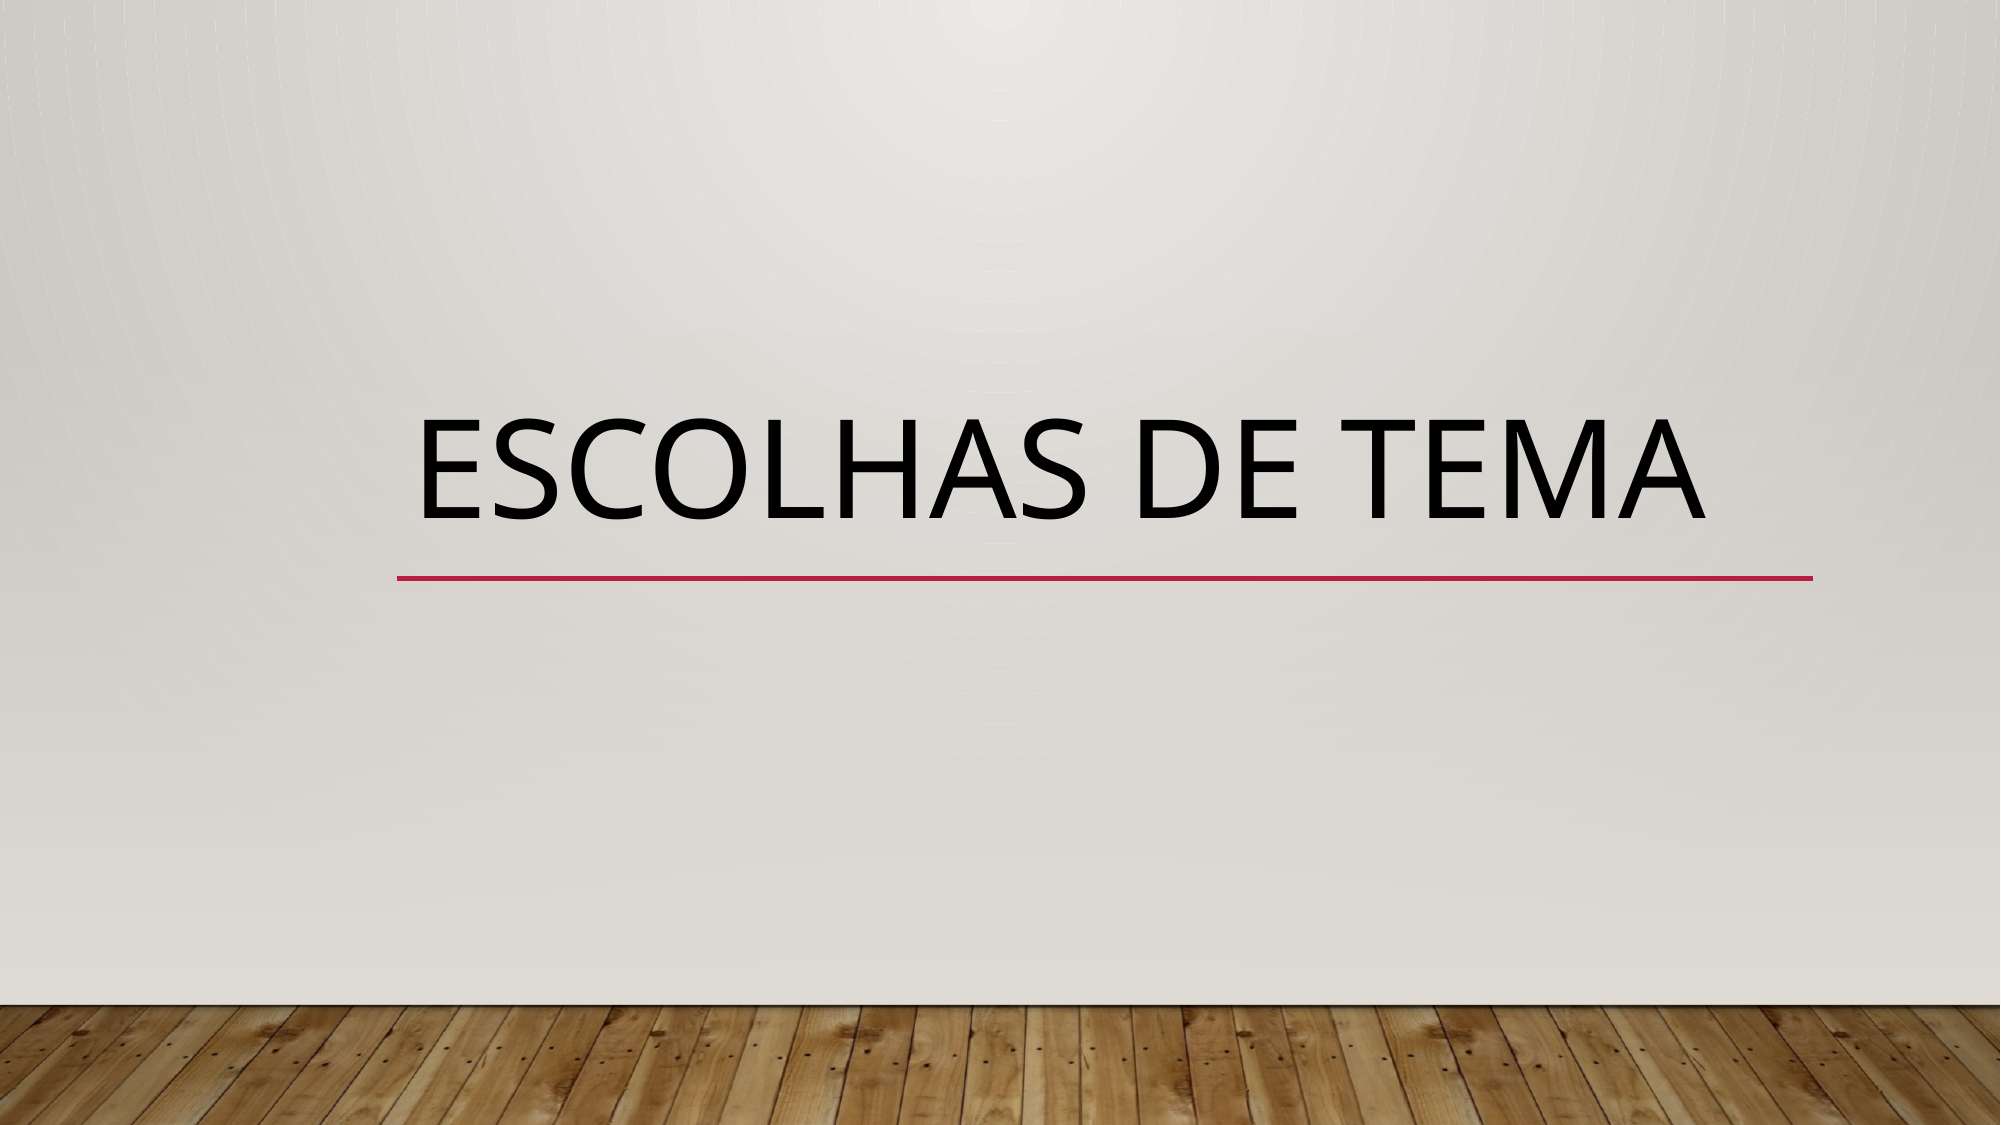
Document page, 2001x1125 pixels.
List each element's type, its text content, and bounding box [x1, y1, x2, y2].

title ESCOLHAS de tema [396, 131, 1814, 549]
picture [0, 1005, 2000, 1125]
